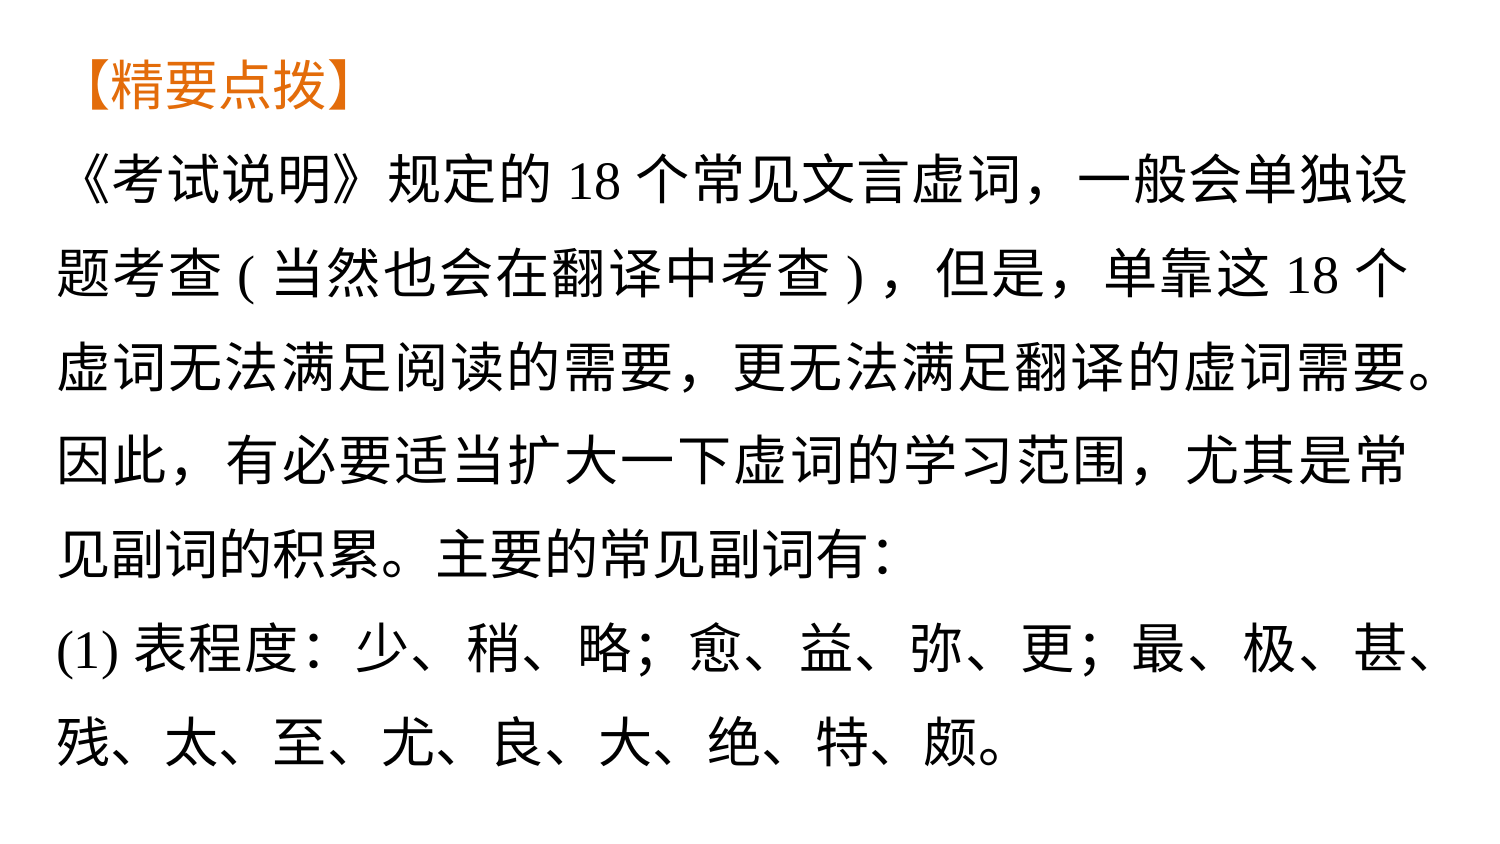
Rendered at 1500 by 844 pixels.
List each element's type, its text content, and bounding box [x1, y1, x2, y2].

text_box 【精要点拨】 《考试说明》规定的18个常见文言虚词，一般会单独设题考查(当然也会在翻译中考查)，但是，单靠这18个虚词无法满足阅读的需要，更无法满足翻译的虚词需要。因此，有必要适当扩大一下虚词的学习范围，尤其是常见副词的积累。主要的常见副词有： (1)表程度：少、稍、略；愈、益、弥、更；最、极、甚、残、太、至、尤、良、大、绝、特、颇。 [41, 15, 1424, 781]
